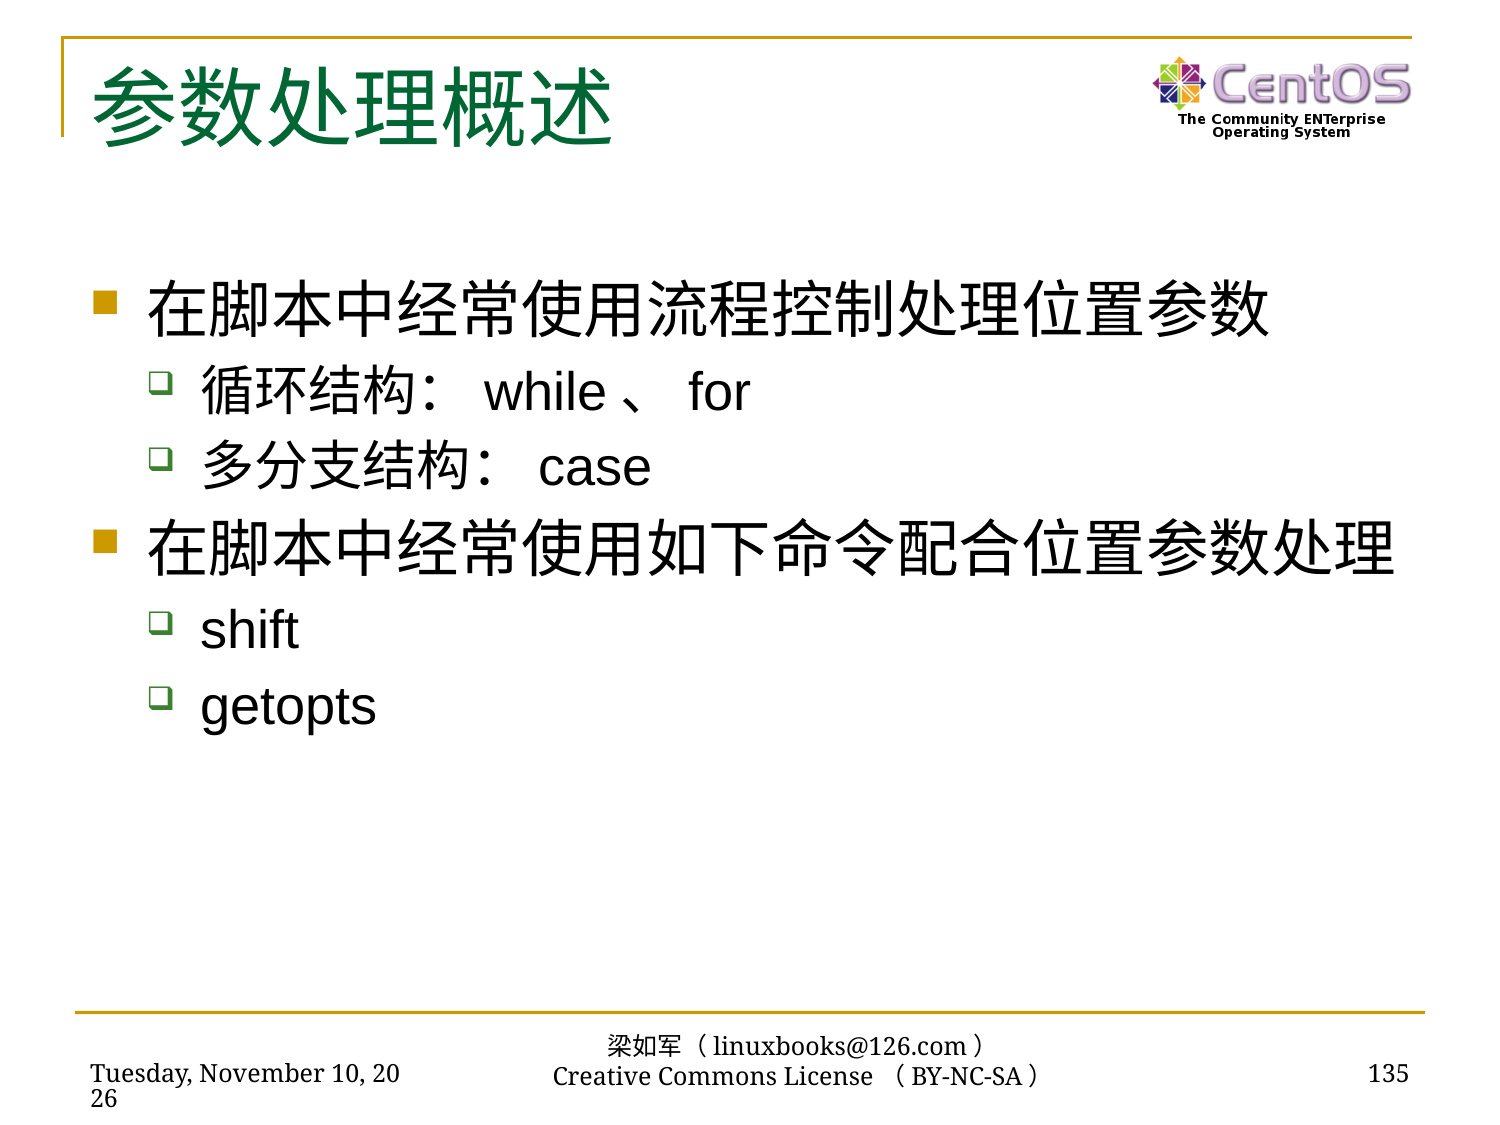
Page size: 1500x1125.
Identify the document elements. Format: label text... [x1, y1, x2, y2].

footer 梁如军（linuxbooks@126.com） Creative Commons License（BY-NC-SA） [359, 1022, 1247, 1099]
list 在脚本中经常使用流程控制处理位置参数 循环结构：while、for 多分支结构：case 在脚本中经常使用如下命令配合位置参数处理 shift getopts [74, 262, 1426, 1006]
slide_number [74, 1023, 426, 1100]
title 参数处理概述 [74, 45, 1426, 233]
slide_number 135 [1074, 1023, 1426, 1100]
